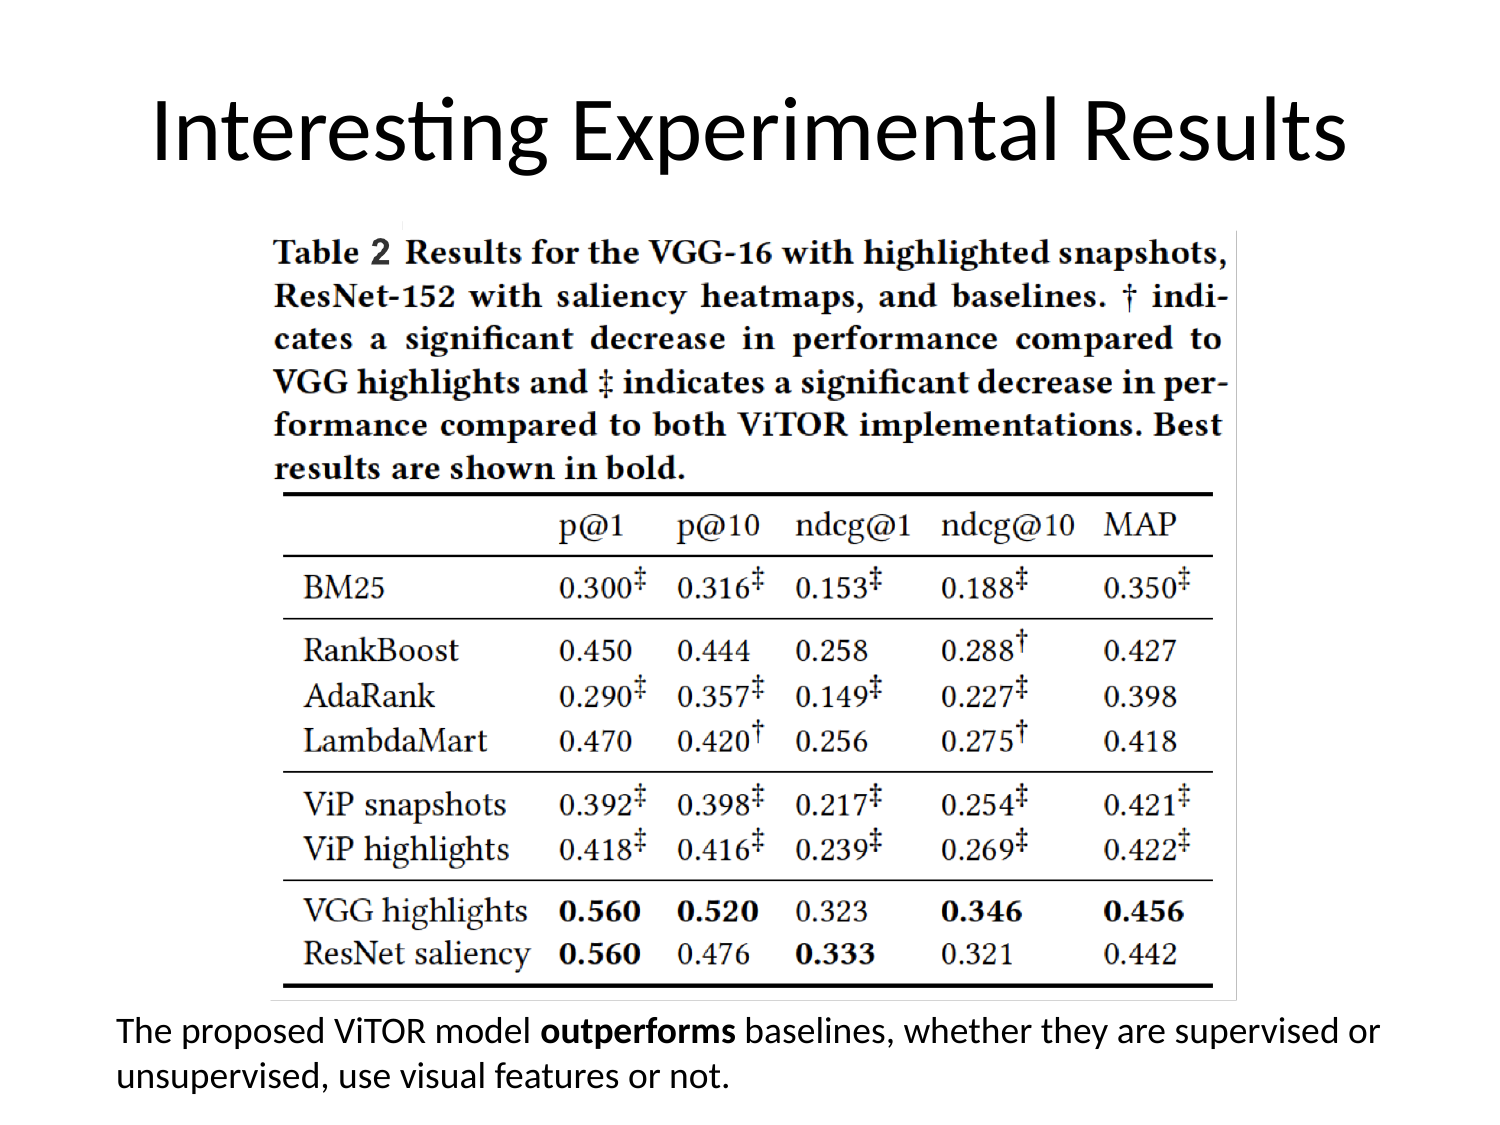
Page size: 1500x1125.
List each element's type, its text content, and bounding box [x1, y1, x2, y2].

title Interesting Experimental Results [75, 30, 1425, 218]
picture [269, 219, 1237, 1001]
text_box The proposed ViTOR model outperforms baselines, whether they are supervised or unsupervised, use visual features or not. [101, 998, 1452, 1104]
